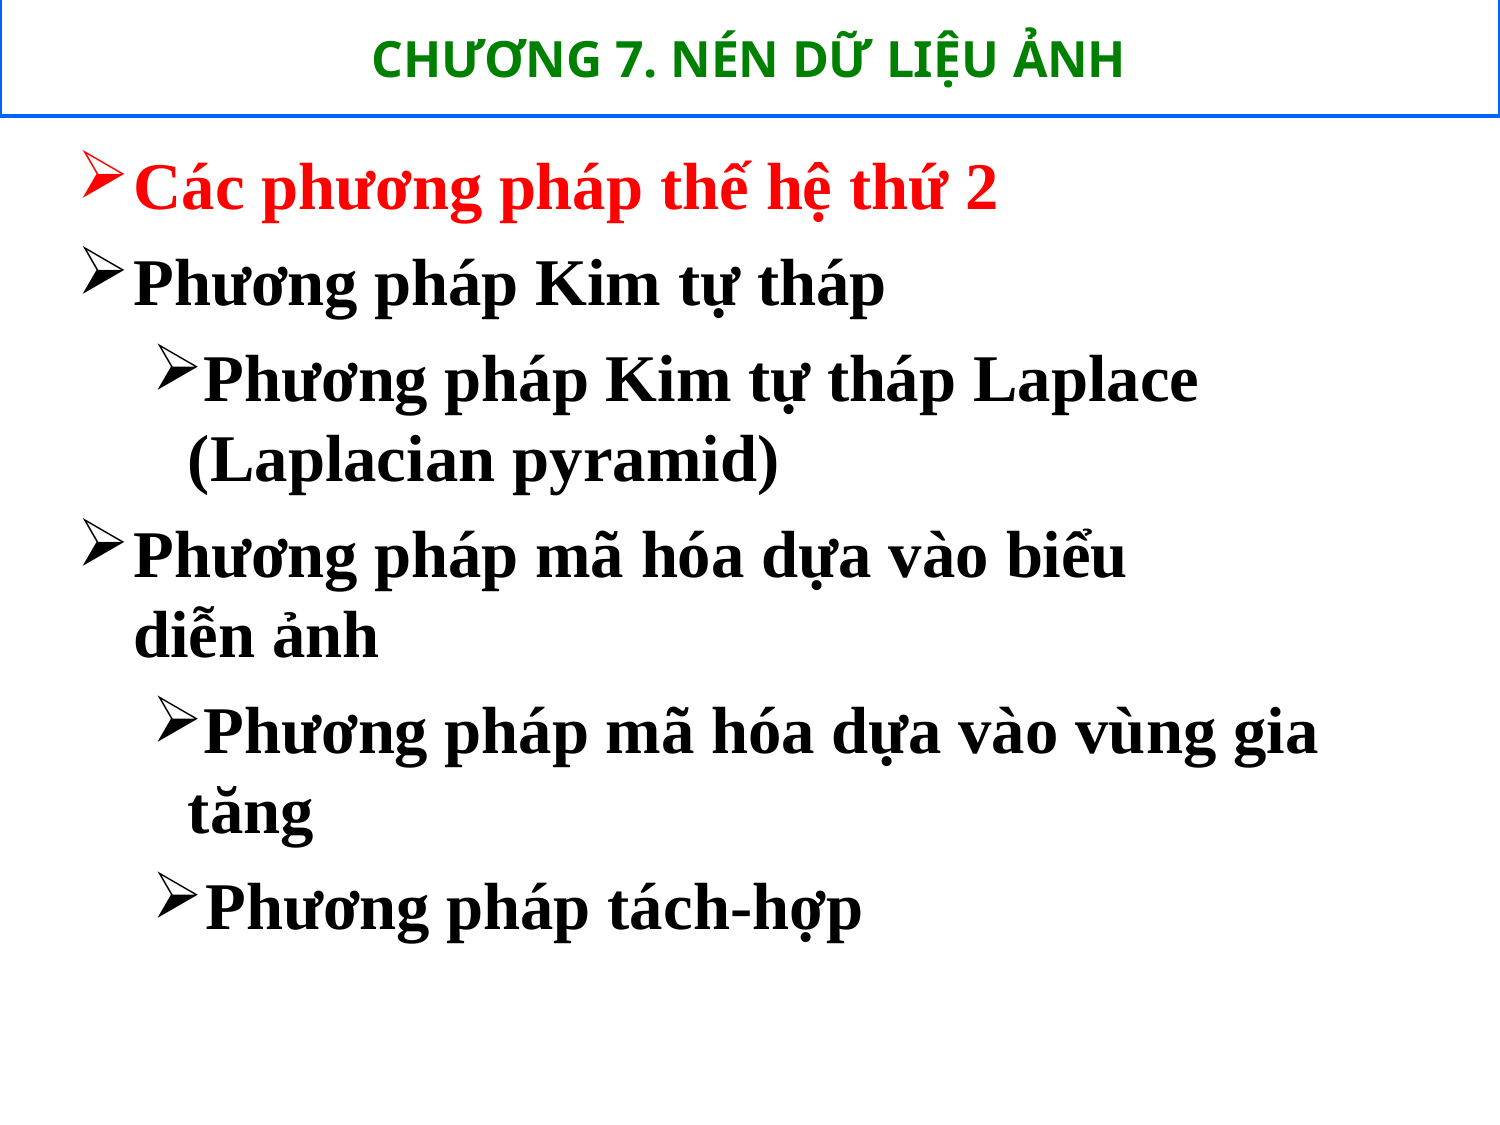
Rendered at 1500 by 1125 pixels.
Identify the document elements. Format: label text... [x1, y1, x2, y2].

text_box Các phương pháp thế hệ thứ 2 Phương pháp Kim tự tháp Phương pháp Kim tự tháp Laplace (Laplacian pyramid) Phương pháp mã hóa dựa vào biểu diễn ảnh Phương pháp mã hóa dựa vào vùng gia tăng Phương pháp tách-hợp [75, 124, 1394, 943]
